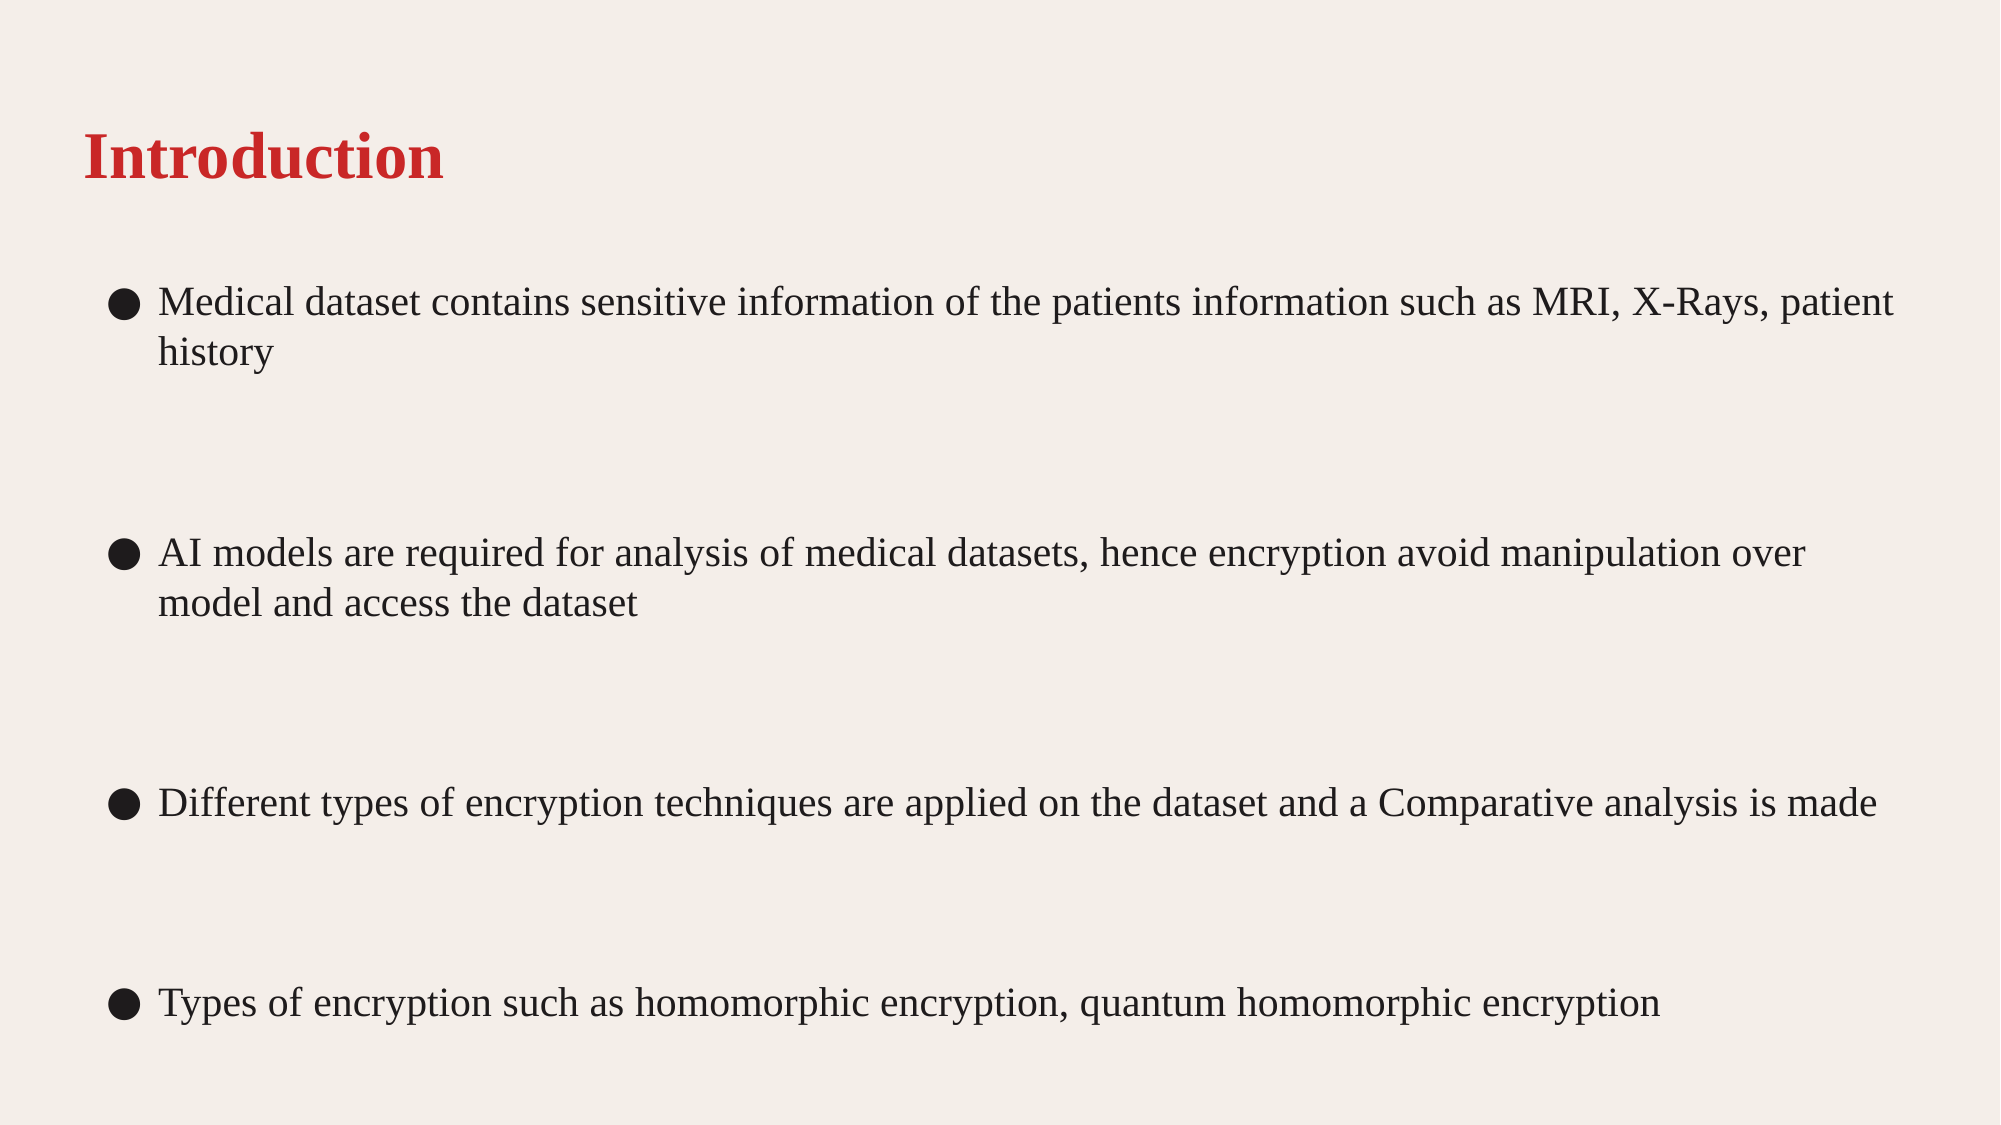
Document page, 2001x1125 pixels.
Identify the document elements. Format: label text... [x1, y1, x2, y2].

title Introduction [68, 97, 1932, 223]
list Medical dataset contains sensitive information of the patients information such as MRI, X-Rays, patient history AI models are required for analysis of medical datasets, hence encryption avoid manipulation over model and access the dataset Different types of encryption techniques are applied on the dataset and a Comparative analysis is made Types of encryption such as homomorphic encryption, quantum homomorphic encryption [68, 259, 1932, 1007]
